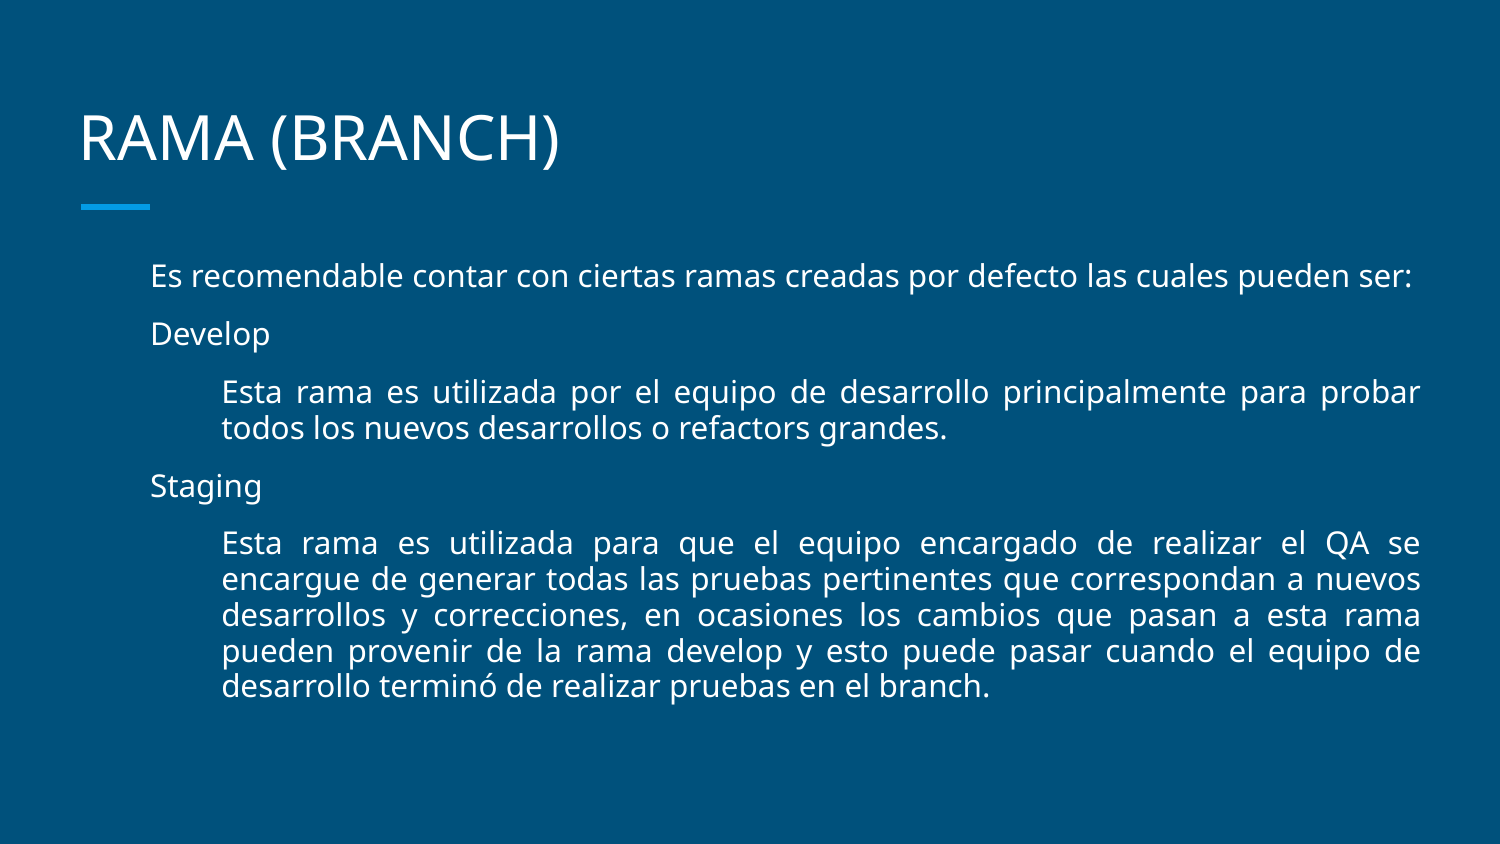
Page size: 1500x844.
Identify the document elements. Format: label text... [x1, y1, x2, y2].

list Es recomendable contar con ciertas ramas creadas por defecto las cuales pueden ser: Develop Esta rama es utilizada por el equipo de desarrollo principalmente para probar todos los nuevos desarrollos o refactors grandes. Staging Esta rama es utilizada para que el equipo encargado de realizar el QA se encargue de generar todas las pruebas pertinentes que correspondan a nuevos desarrollos y correcciones, en ocasiones los cambios que pasan a esta rama pueden provenir de la rama develop y esto puede pasar cuando el equipo de desarrollo terminó de realizar pruebas en el branch. [63, 244, 1437, 750]
title RAMA (BRANCH) [63, 75, 1437, 188]
